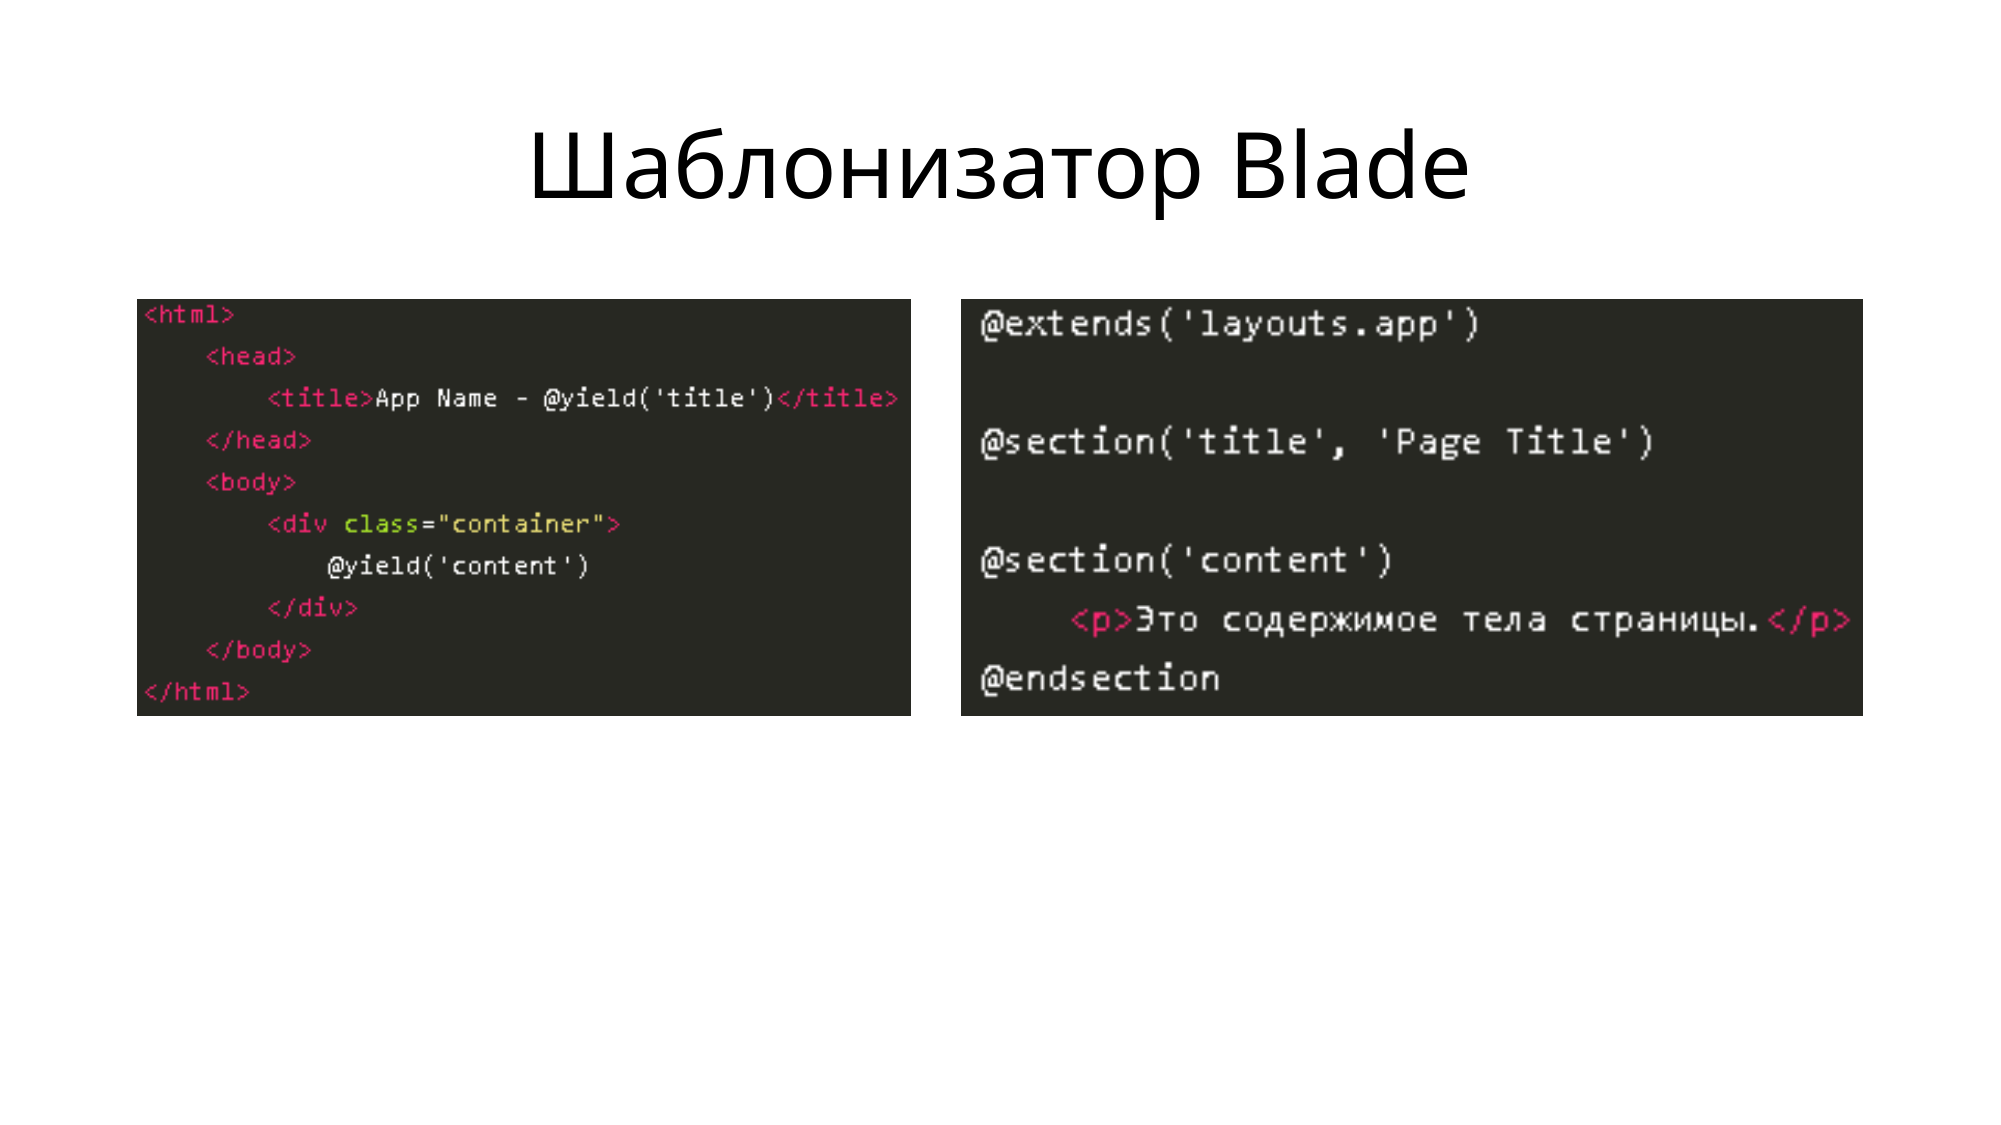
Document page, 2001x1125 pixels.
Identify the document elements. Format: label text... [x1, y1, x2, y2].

list [137, 299, 1863, 1014]
picture [961, 299, 1863, 716]
picture [137, 299, 911, 716]
title Шаблонизатор Blade [137, 59, 1863, 278]
